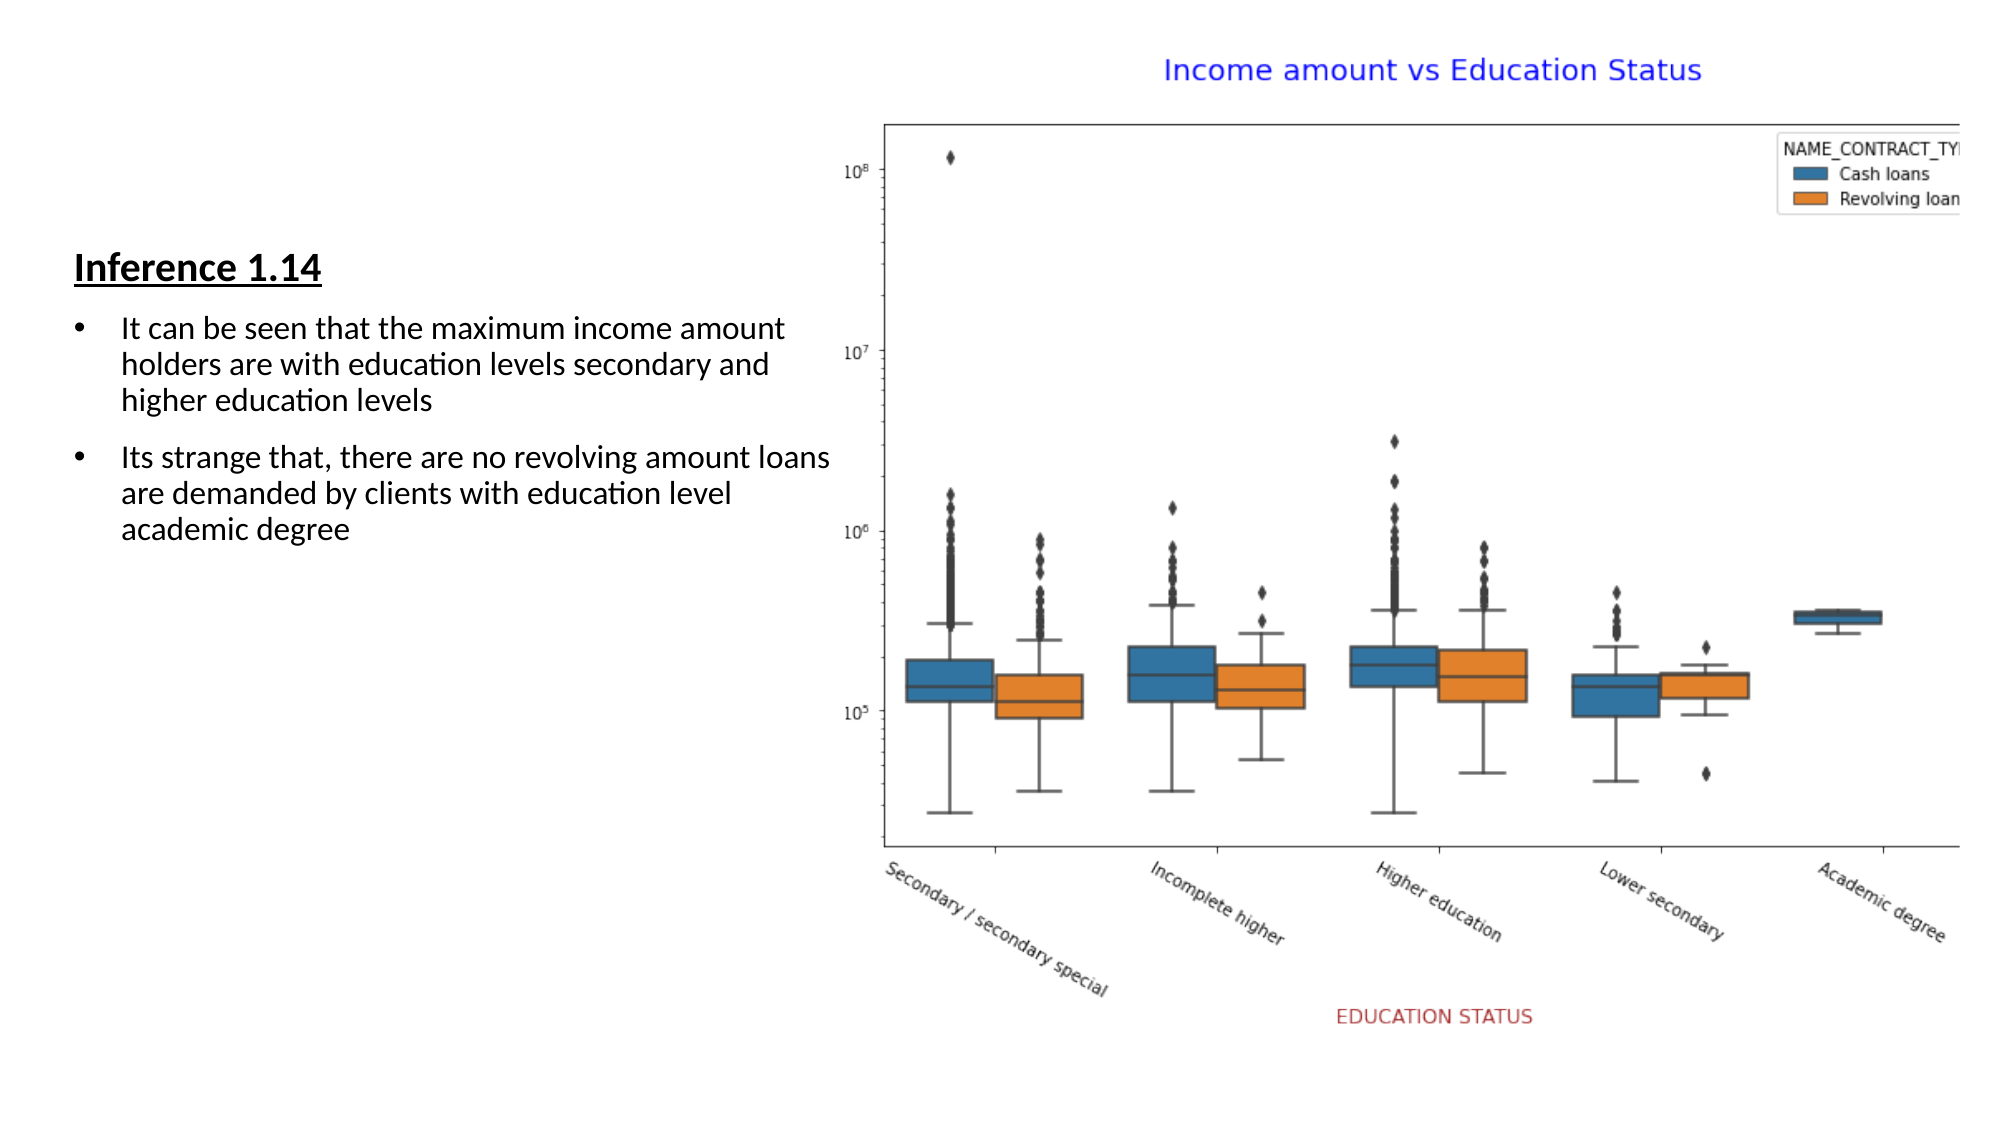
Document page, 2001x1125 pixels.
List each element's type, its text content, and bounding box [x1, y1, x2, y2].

list Inference 1.14 It can be seen that the maximum income amount holders are with education levels secondary and higher education levels Its strange that, there are no revolving amount loans are demanded by clients with education level academic degree [59, 237, 845, 1039]
picture [845, 46, 1960, 1039]
